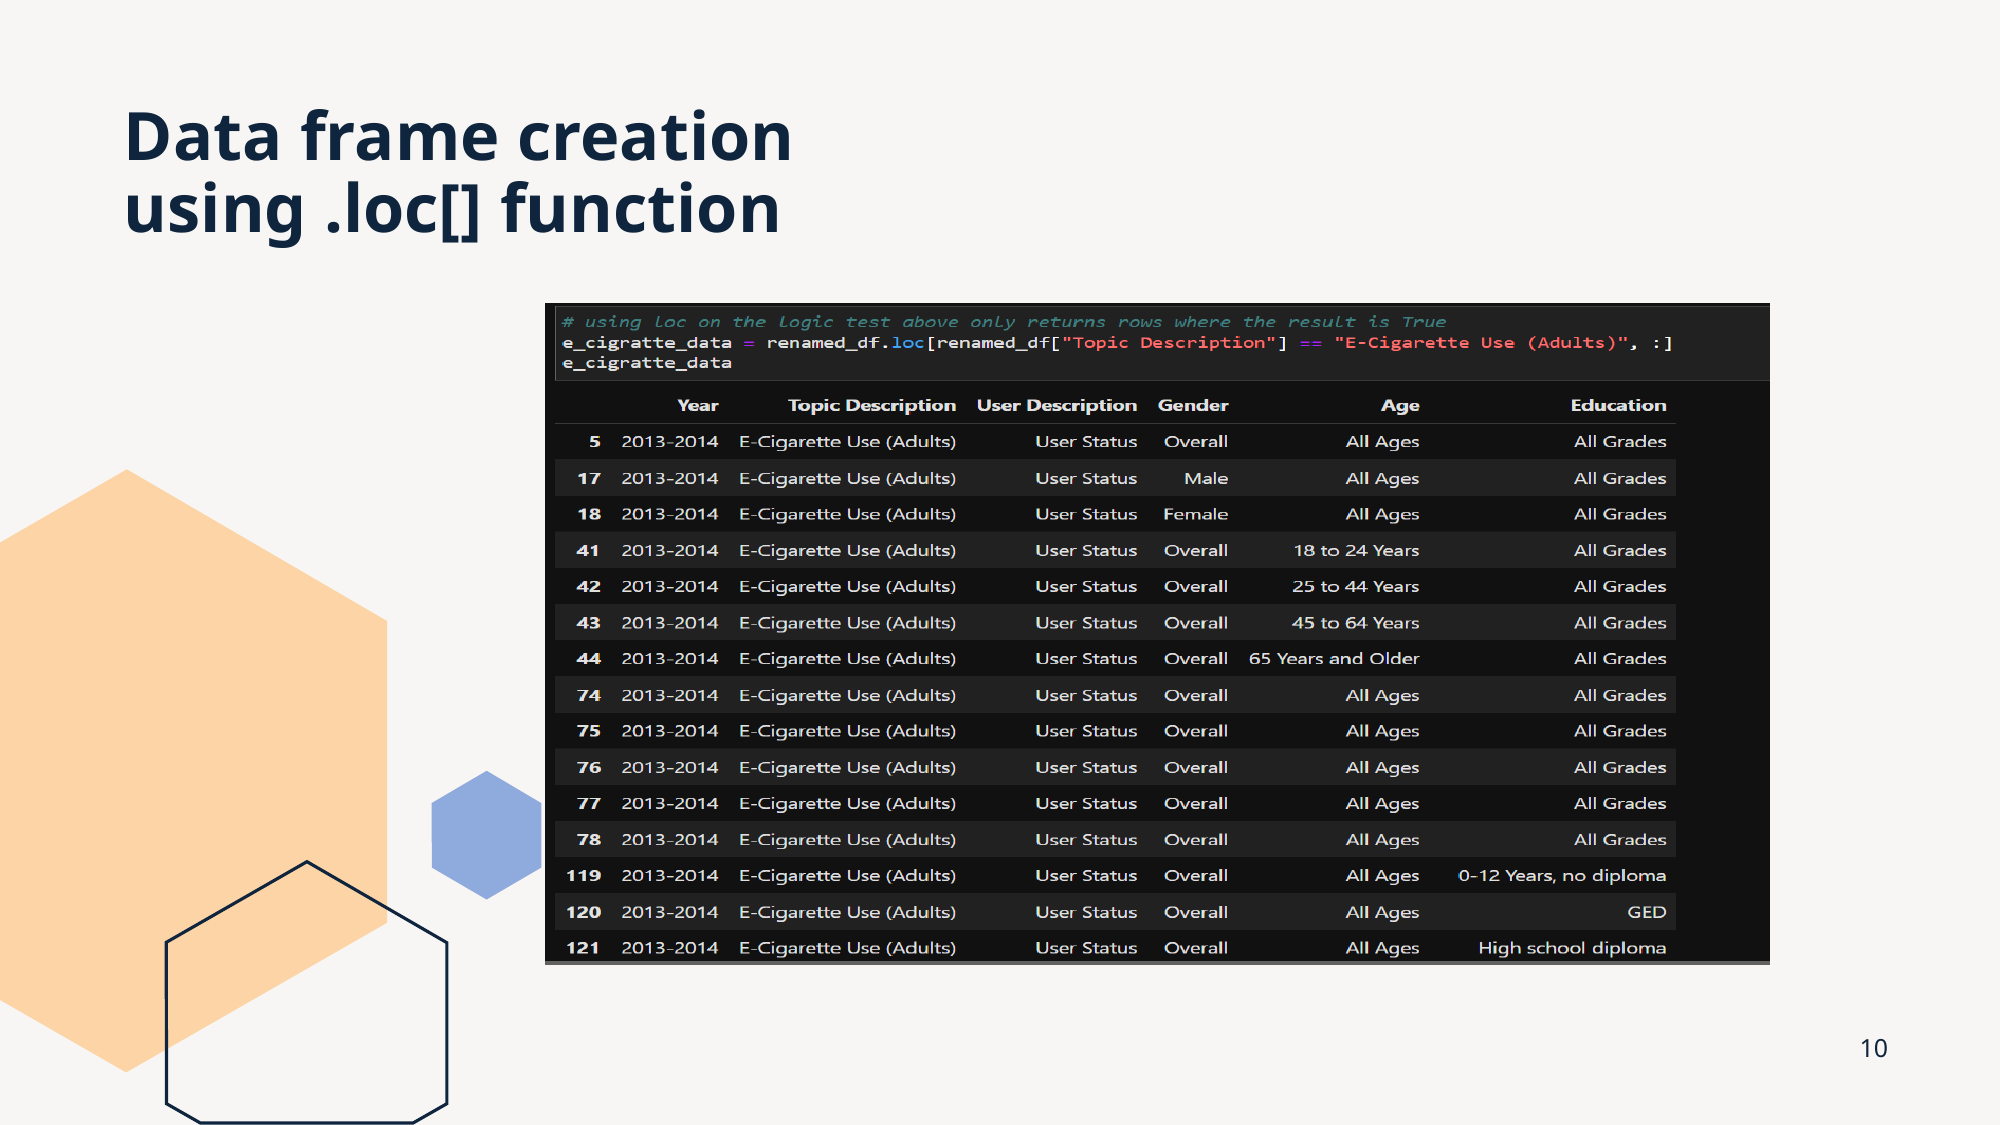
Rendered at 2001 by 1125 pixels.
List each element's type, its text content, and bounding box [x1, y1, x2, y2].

slide_number 10 [1836, 1020, 1912, 1080]
title Data frame creation using .loc[] function [108, 95, 972, 245]
picture [545, 303, 1770, 965]
